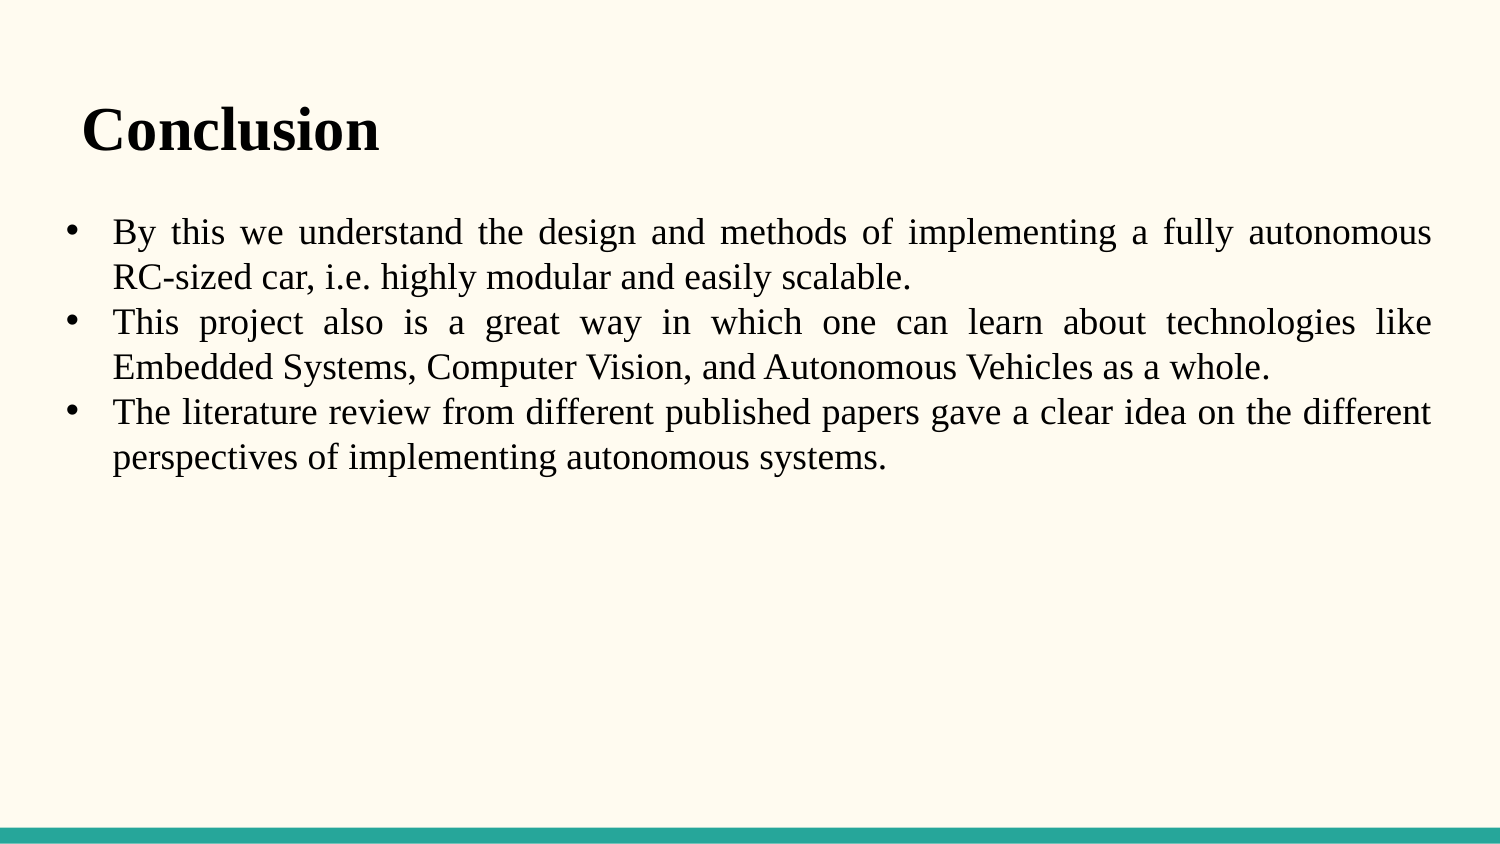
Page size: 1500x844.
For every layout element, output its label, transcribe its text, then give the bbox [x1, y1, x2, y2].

text_box Conclusion [51, 72, 1449, 174]
text_box By this we understand the design and methods of implementing a fully autonomous RC-sized car, i.e. highly modular and easily scalable. This project also is a great way in which one can learn about technologies like Embedded Systems, Computer Vision, and Autonomous Vehicles as a whole. The literature review from different published papers gave a clear idea on the different perspectives of implementing autonomous systems. [51, 192, 1449, 750]
